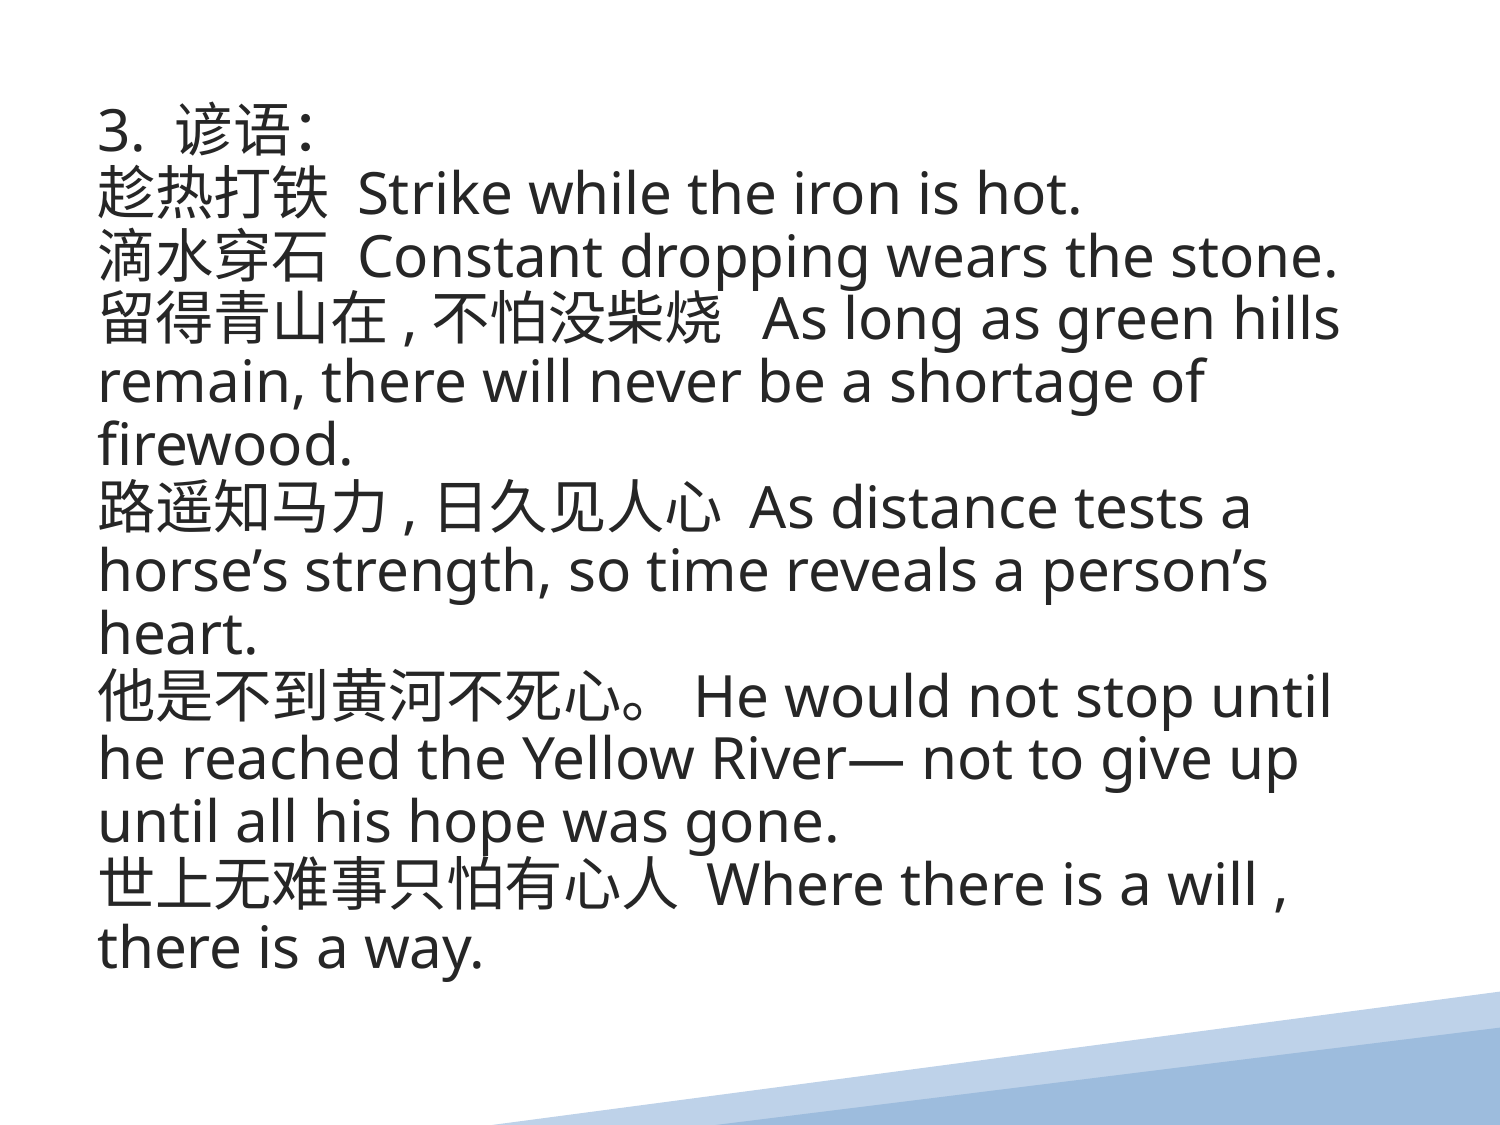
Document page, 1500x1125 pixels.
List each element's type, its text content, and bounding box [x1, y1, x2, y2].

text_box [492, 991, 1500, 1125]
list 3. 谚语： 趁热打铁 Strike while the iron is hot. 滴水穿石 Constant dropping wears the stone. 留得青山在,不怕没柴烧 As long as green hills remain, there will never be a shortage of firewood. 路遥知马力,日久见人心 As distance tests a horse’s strength, so time reveals a person’s heart. 他是不到黄河不死心。He would not stop until he reached the Yellow River— not to give up until all his hope was gone. 世上无难事只怕有心人 Where there is a will , there is a way. [82, 93, 1425, 1005]
